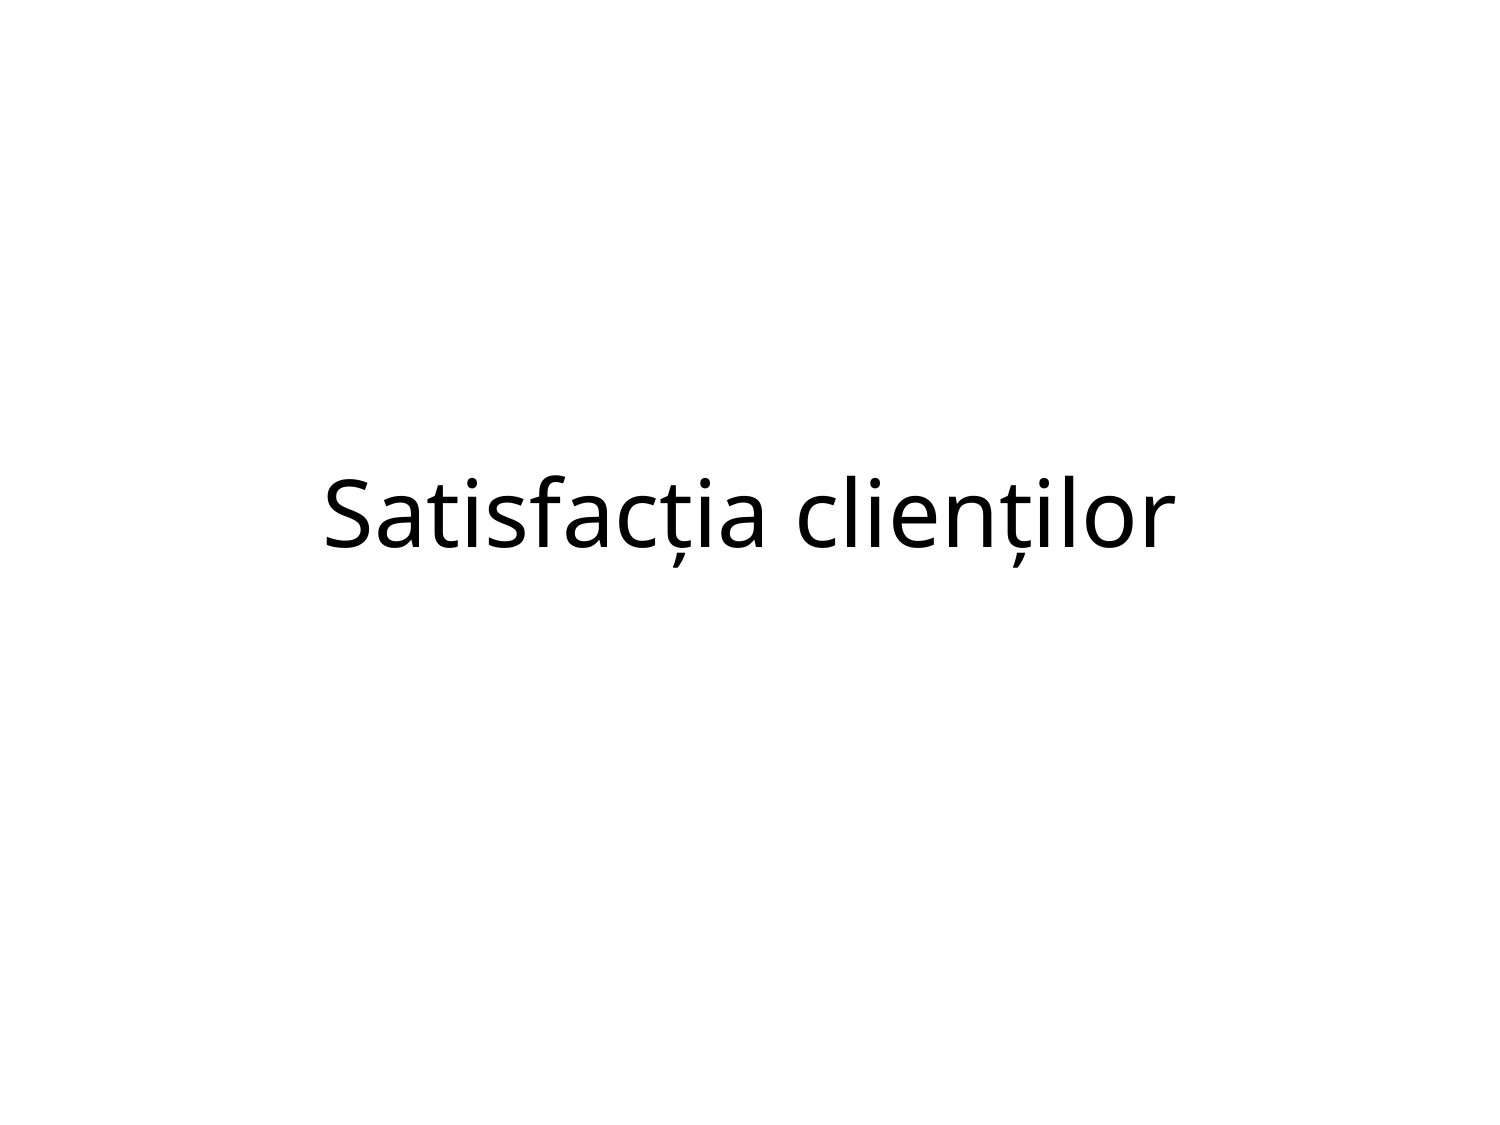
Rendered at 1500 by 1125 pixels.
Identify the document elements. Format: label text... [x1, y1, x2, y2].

title Satisfacția clienților [187, 184, 1313, 576]
